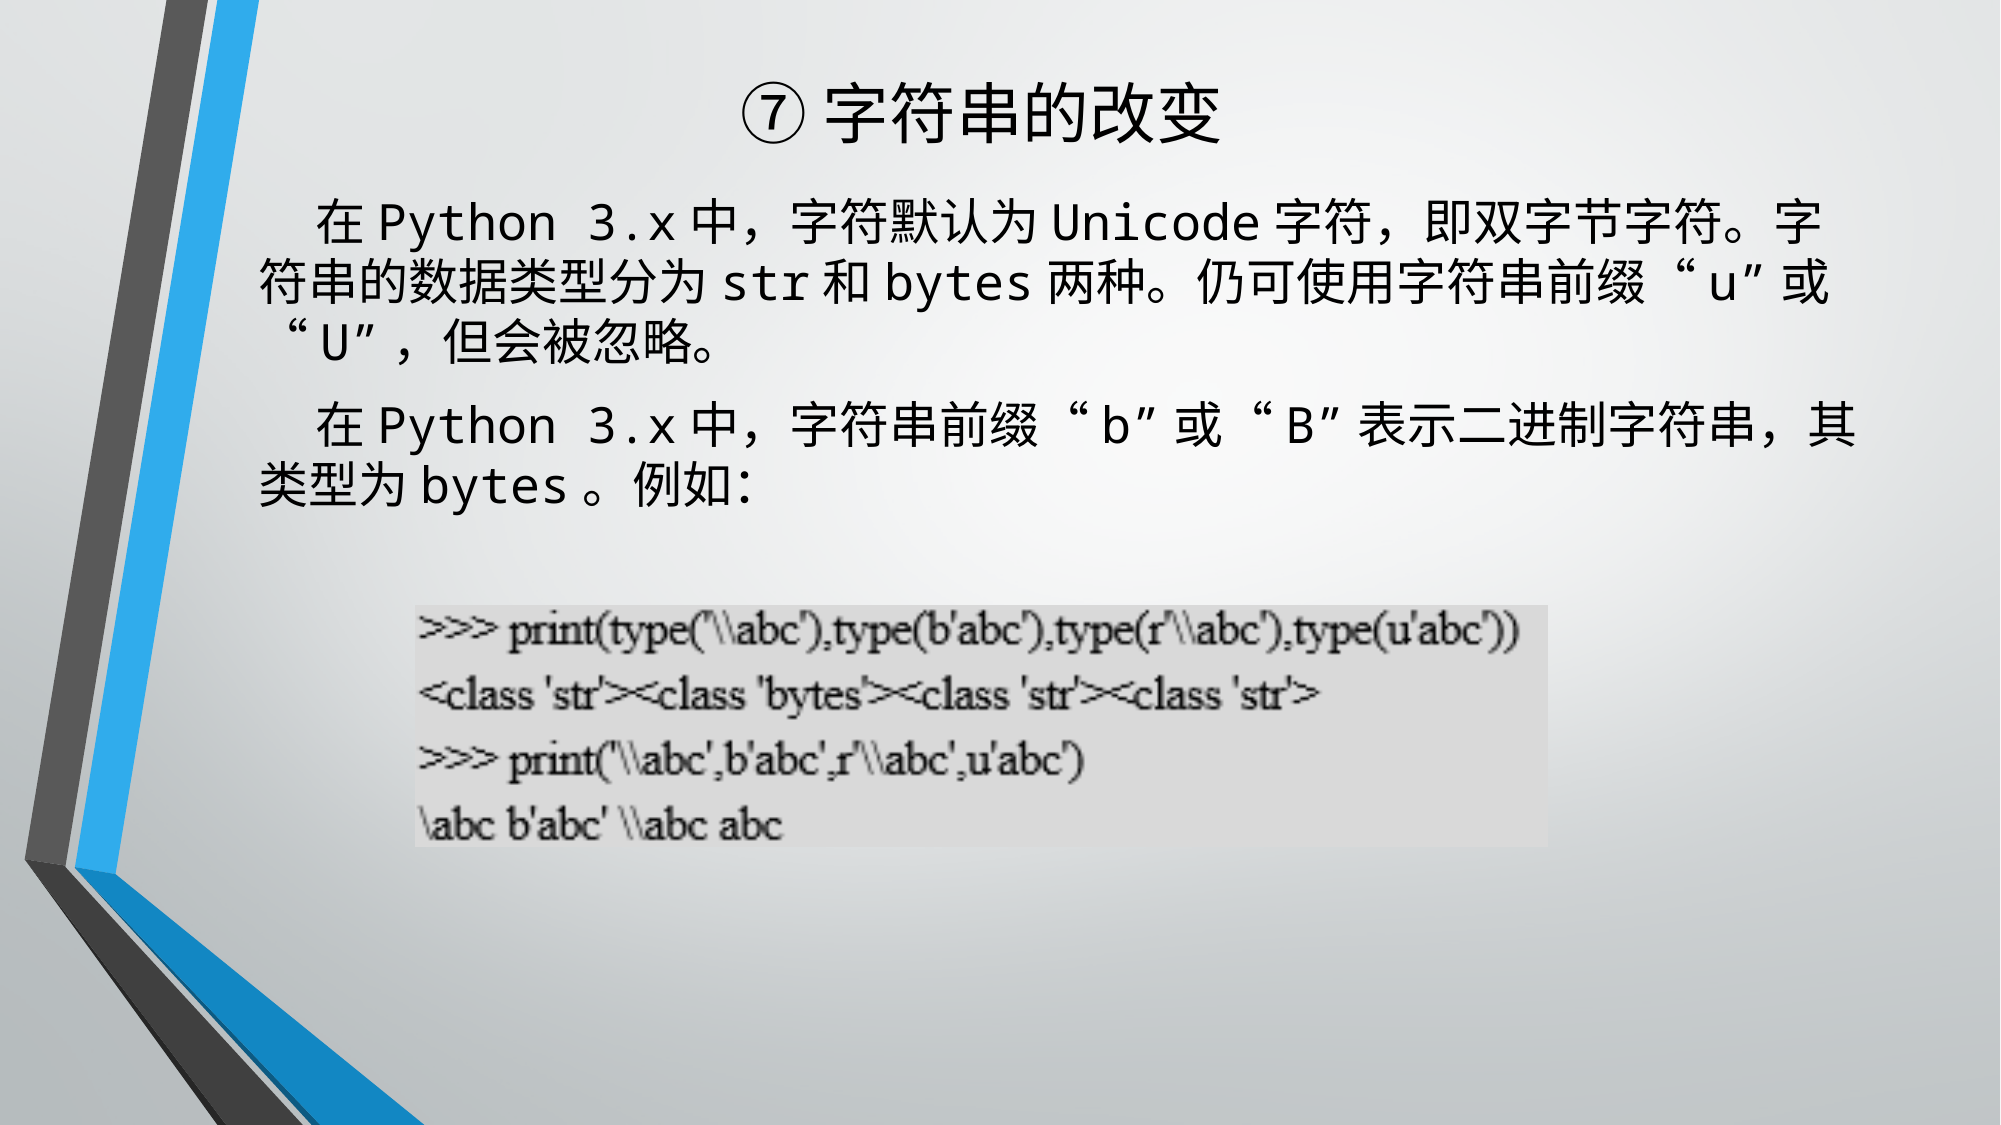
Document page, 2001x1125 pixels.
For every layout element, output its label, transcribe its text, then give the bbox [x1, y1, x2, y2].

title ⑦字符串的改变 [295, 40, 1668, 183]
picture [415, 605, 1548, 847]
list 在Python 3.x中，字符默认为Unicode字符，即双字节字符。字符串的数据类型分为str和bytes两种。仍可使用字符串前缀“u”或“U”，但会被忽略。 在Python 3.x中，字符串前缀“b”或“B”表示二进制字符串，其类型为bytes。例如： [243, 183, 1887, 1006]
